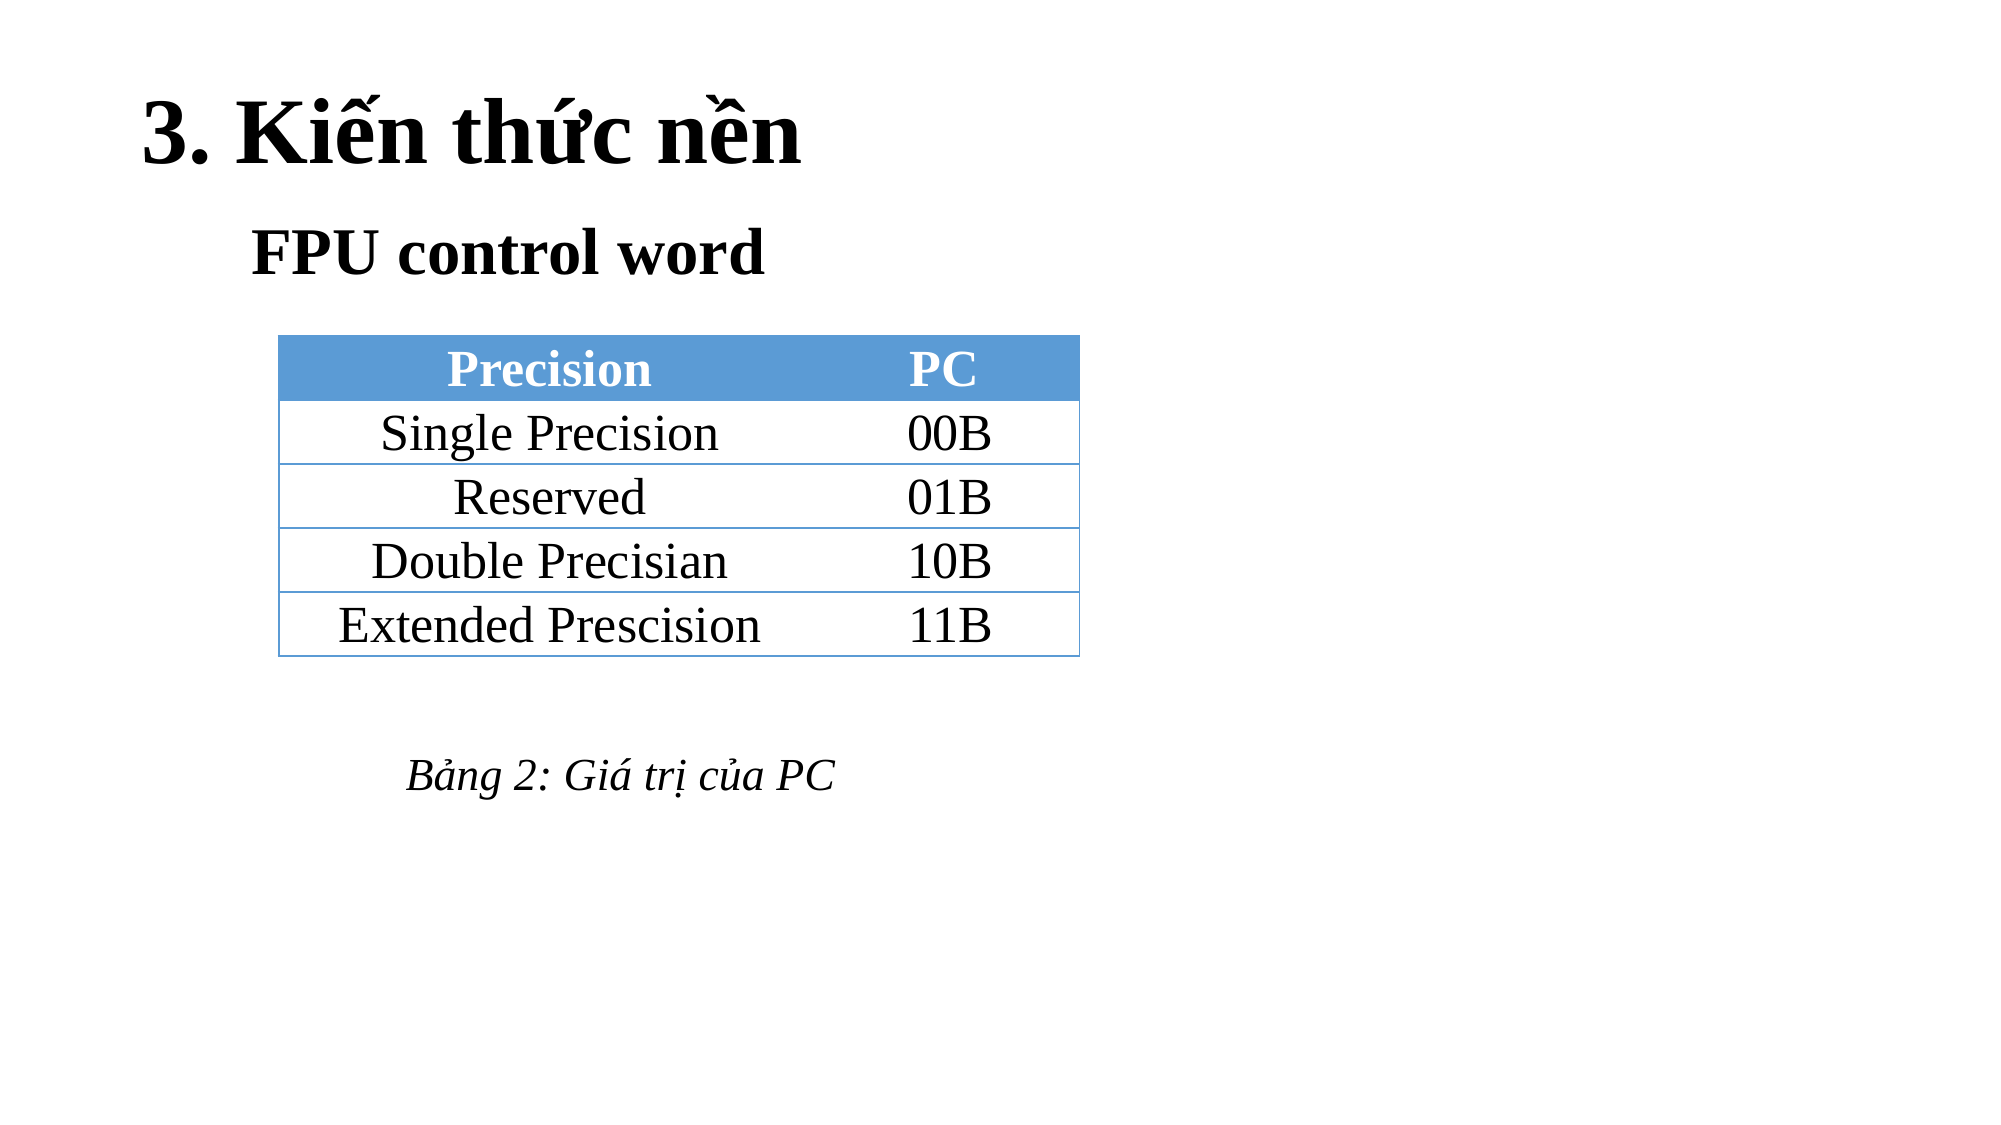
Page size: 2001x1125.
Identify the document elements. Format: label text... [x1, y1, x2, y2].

table_cell Double Precisian [280, 529, 822, 591]
text_box Bảng 2: Giá trị của PC [390, 737, 924, 807]
table_cell Reserved [280, 465, 822, 527]
table_cell 11B [822, 593, 1079, 655]
table_header PC [822, 337, 1079, 399]
text_box FPU control word [219, 200, 1329, 296]
table_cell 01B [822, 465, 1079, 527]
table_cell 10B [822, 529, 1079, 591]
table_header Precision [280, 337, 822, 399]
table_cell Single Precision [280, 401, 822, 463]
table_cell 00B [822, 401, 1079, 463]
table_cell Extended Prescision [280, 593, 822, 655]
title 3. Kiến thức nền [126, 24, 1852, 242]
